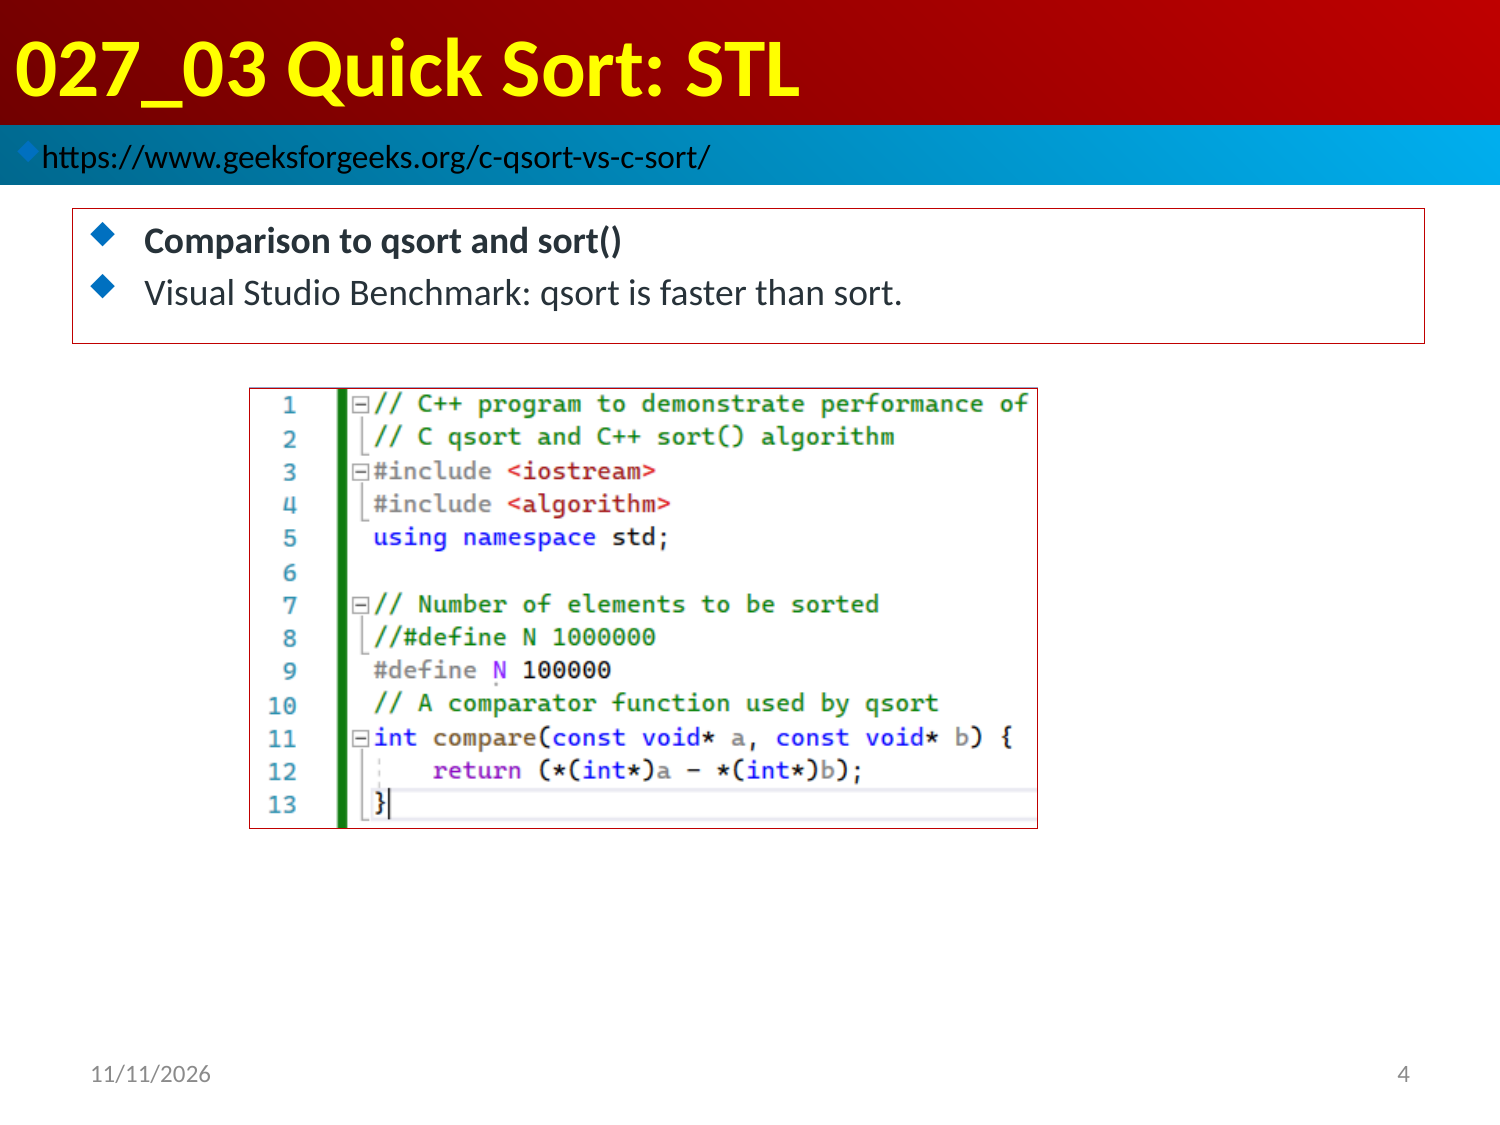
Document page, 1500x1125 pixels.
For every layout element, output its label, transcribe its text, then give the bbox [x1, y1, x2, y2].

title 027_03 Quick Sort: STL [0, 0, 1500, 125]
subtitle Comparison to qsort and sort() Visual Studio Benchmark: qsort is faster than sort. [72, 208, 1425, 344]
text_box https://www.geeksforgeeks.org/c-qsort-vs-c-sort/ [0, 125, 1500, 185]
slide_number 4 [1074, 1042, 1425, 1103]
picture [249, 387, 1038, 829]
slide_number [75, 1042, 425, 1103]
